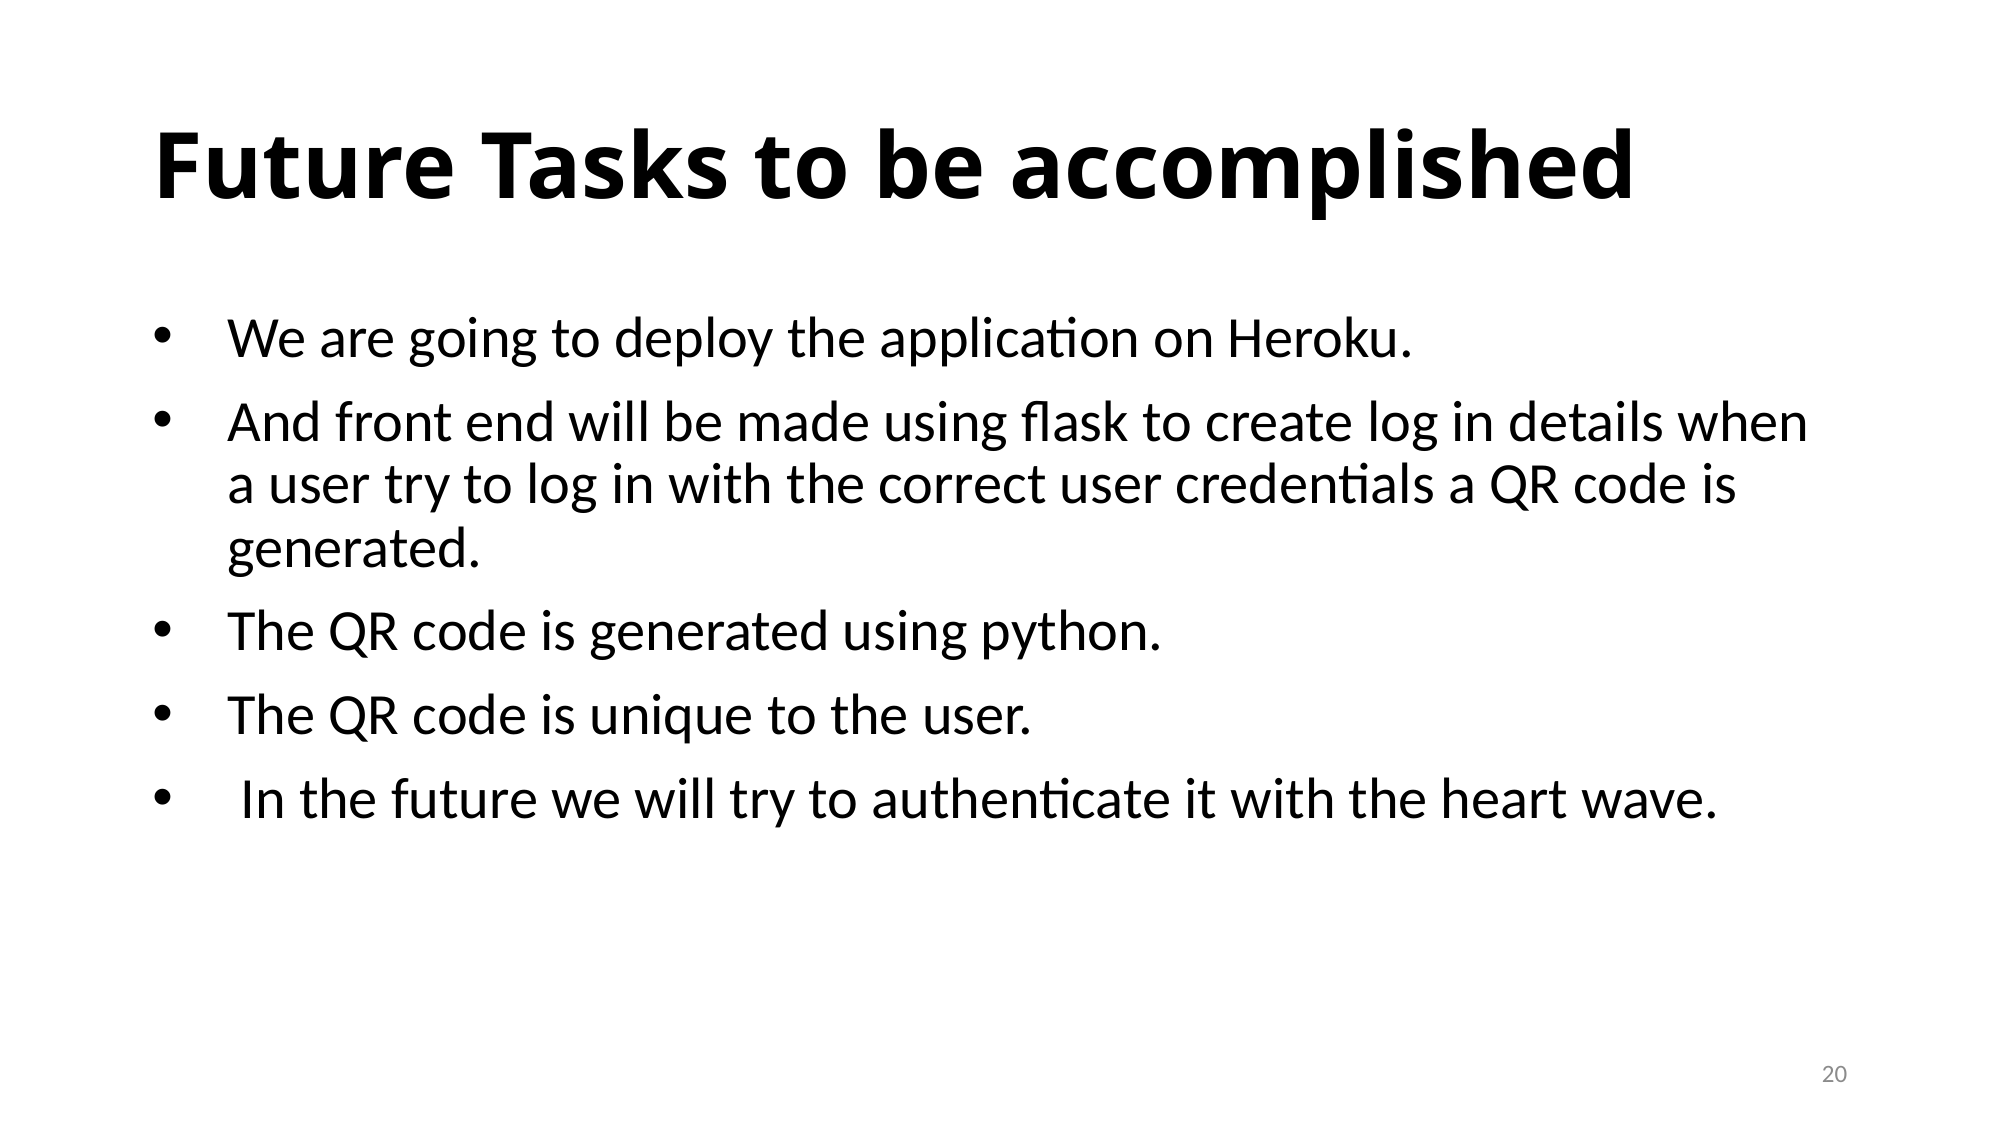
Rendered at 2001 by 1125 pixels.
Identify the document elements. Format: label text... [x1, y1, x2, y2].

slide_number 20 [1412, 1042, 1863, 1103]
list We are going to deploy the application on Heroku. And front end will be made using flask to create log in details when a user try to log in with the correct user credentials a QR code is generated. The QR code is generated using python. The QR code is unique to the user. In the future we will try to authenticate it with the heart wave. [137, 299, 1863, 1014]
title Future Tasks to be accomplished [137, 59, 1863, 278]
